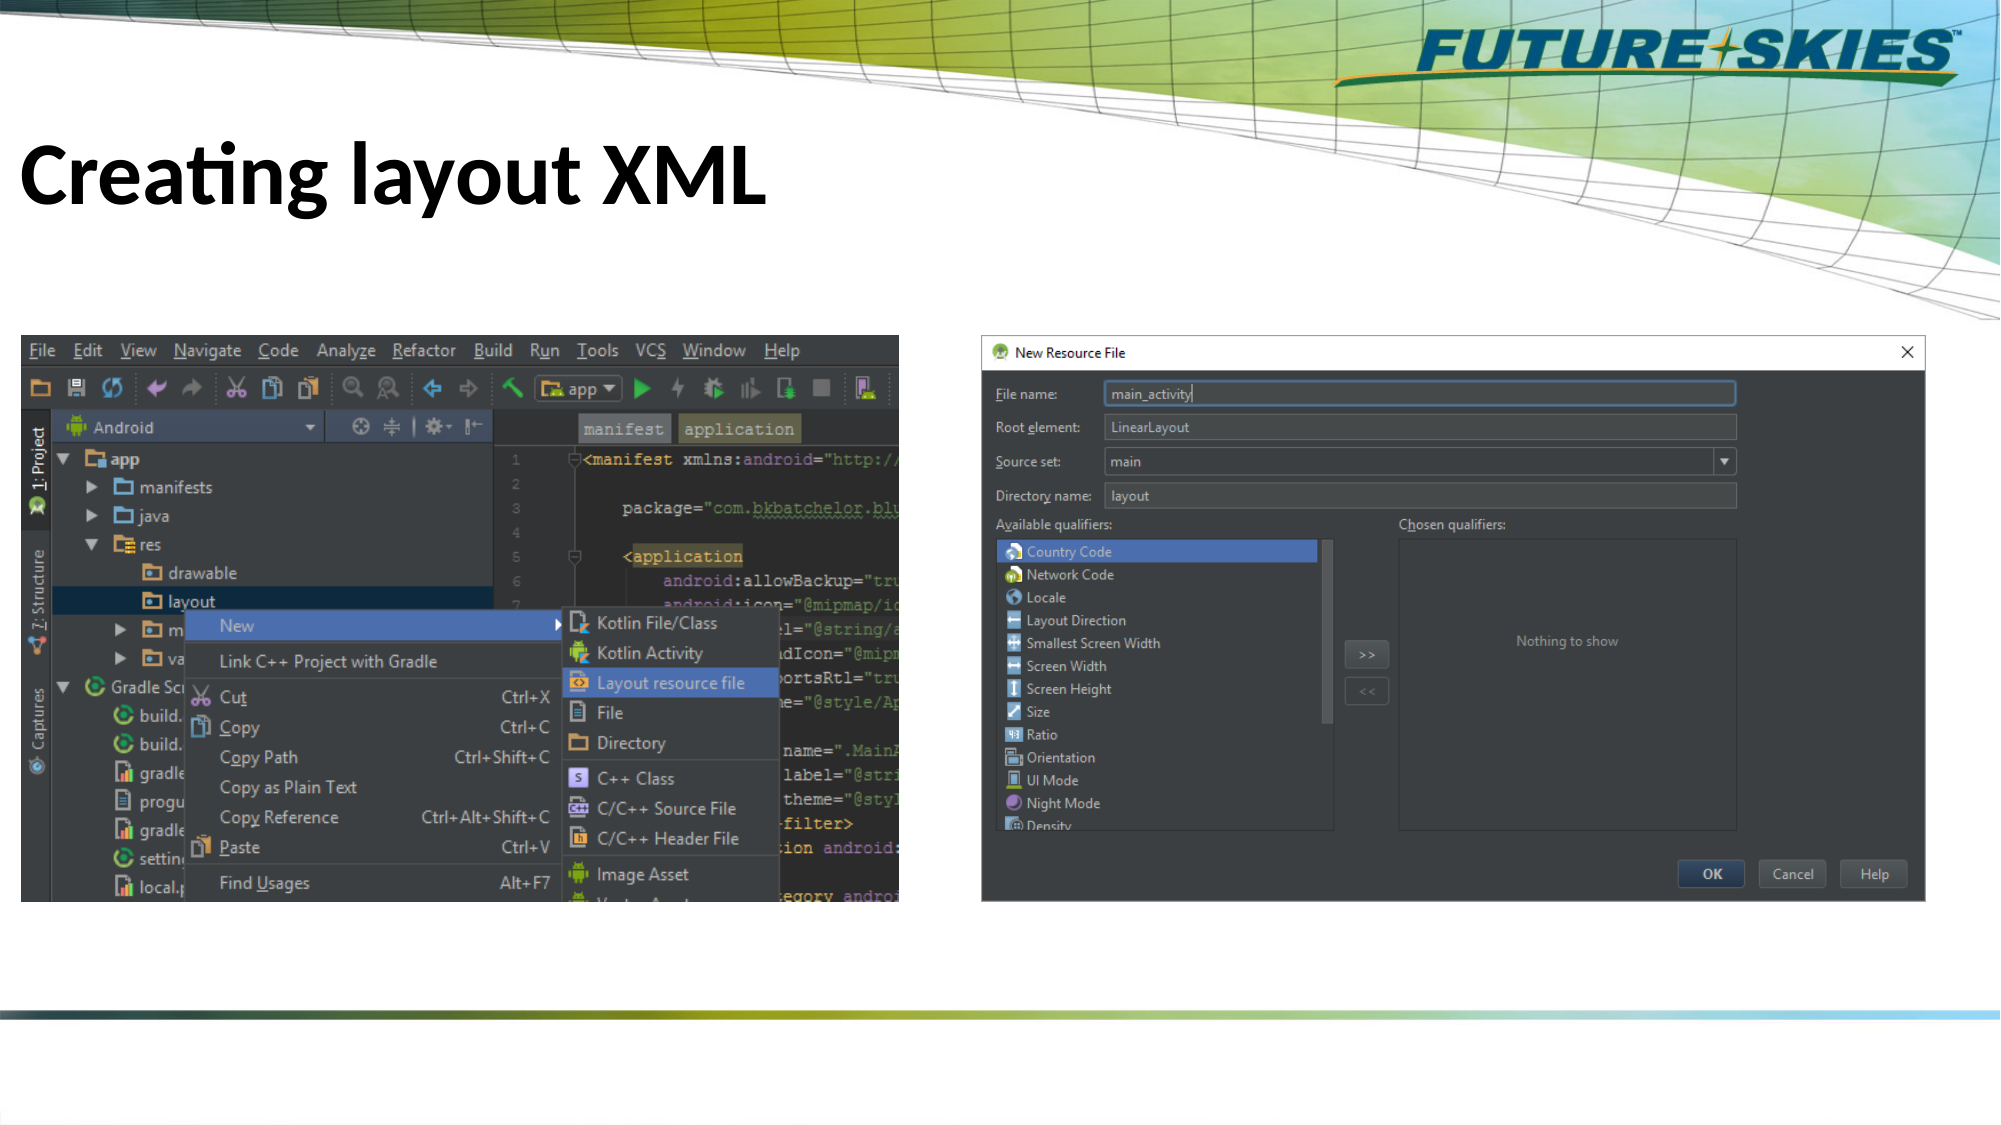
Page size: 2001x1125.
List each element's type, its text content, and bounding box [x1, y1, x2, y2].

title Creating layout XML [0, 75, 1167, 263]
picture [0, 0, 2000, 1125]
